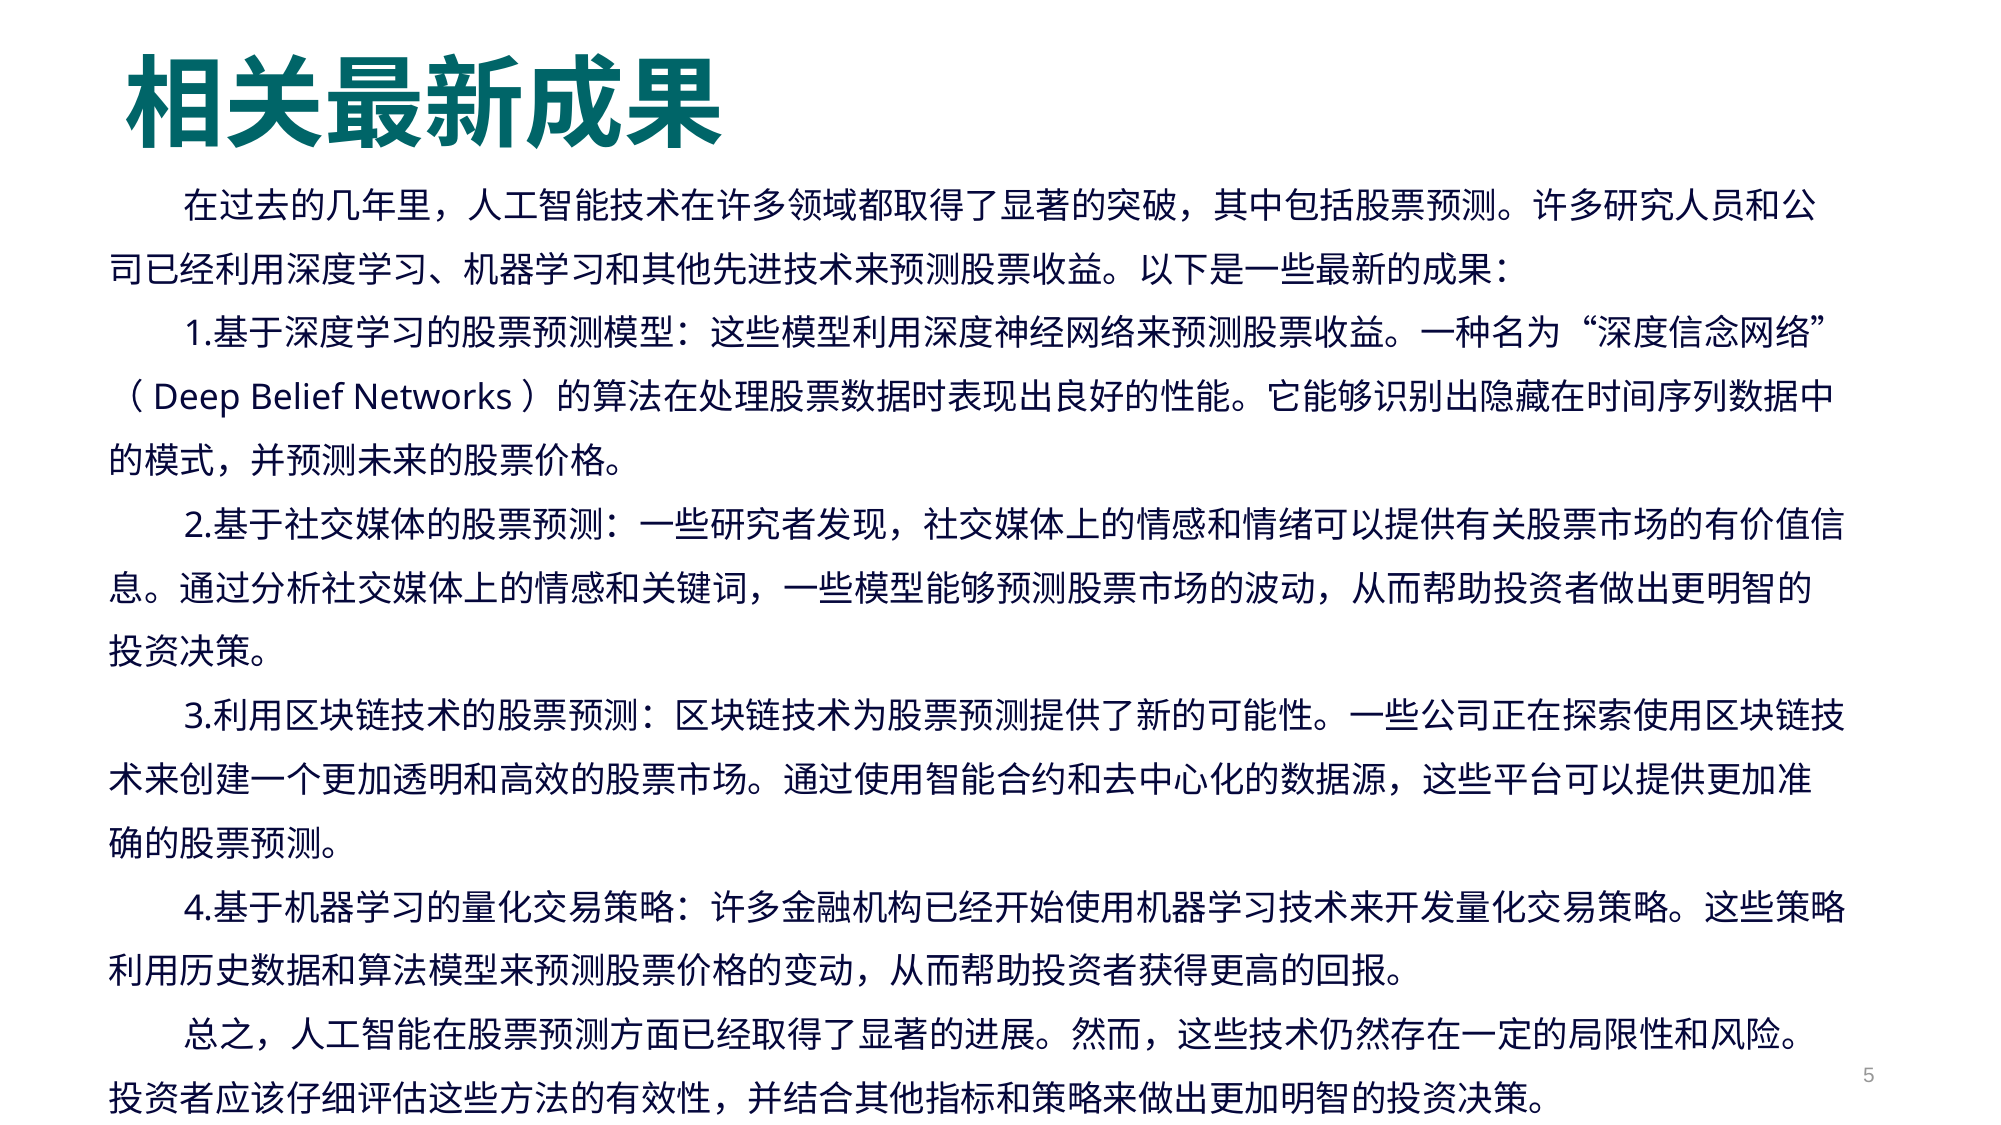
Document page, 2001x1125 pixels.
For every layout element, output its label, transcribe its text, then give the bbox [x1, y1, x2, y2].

title 相关最新成果 [109, 0, 1891, 169]
text_box 在过去的几年里，人工智能技术在许多领域都取得了显著的突破，其中包括股票预测。许多研究人员和公司已经利用深度学习、机器学习和其他先进技术来预测股票收益。以下是一些最新的成果： 基于深度学习的股票预测模型：这些模型利用深度神经网络来预测股票收益。一种名为“深度信念网络”（Deep Belief Networks）的算法在处理股票数据时表现出良好的性能。它能够识别出隐藏在时间序列数据中的模式，并预测未来的股票价格。 基于社交媒体的股票预测：一些研究者发现，社交媒体上的情感和情绪可以提供有关股票市场的有价值信息。通过分析社交媒体上的情感和关键词，一些模型能够预测股票市场的波动，从而帮助投资者做出更明智的投资决策。 利用区块链技术的股票预测：区块链技术为股票预测提供了新的可能性。一些公司正在探索使用区块链技术来创建一个更加透明和高效的股票市场。通过使用智能合约和去中心化的数据源，这些平台可以提供更加准确的股票预测。 基于机器学习的量化交易策略：许多金融机构已经开始使用机器学习技术来开发量化交易策略。这些策略利用历史数据和算法模型来预测股票价格的变动，从而帮助投资者获得更高的回报。 总之，人工智能在股票预测方面已经取得了显著的进展。然而，这些技术仍然存在一定的局限性和风险。投资者应该仔细评估这些方法的有效性，并结合其他指标和策略来做出更加明智的投资决策。 [94, 154, 1862, 1125]
slide_number 5 [1862, 1056, 1890, 1092]
